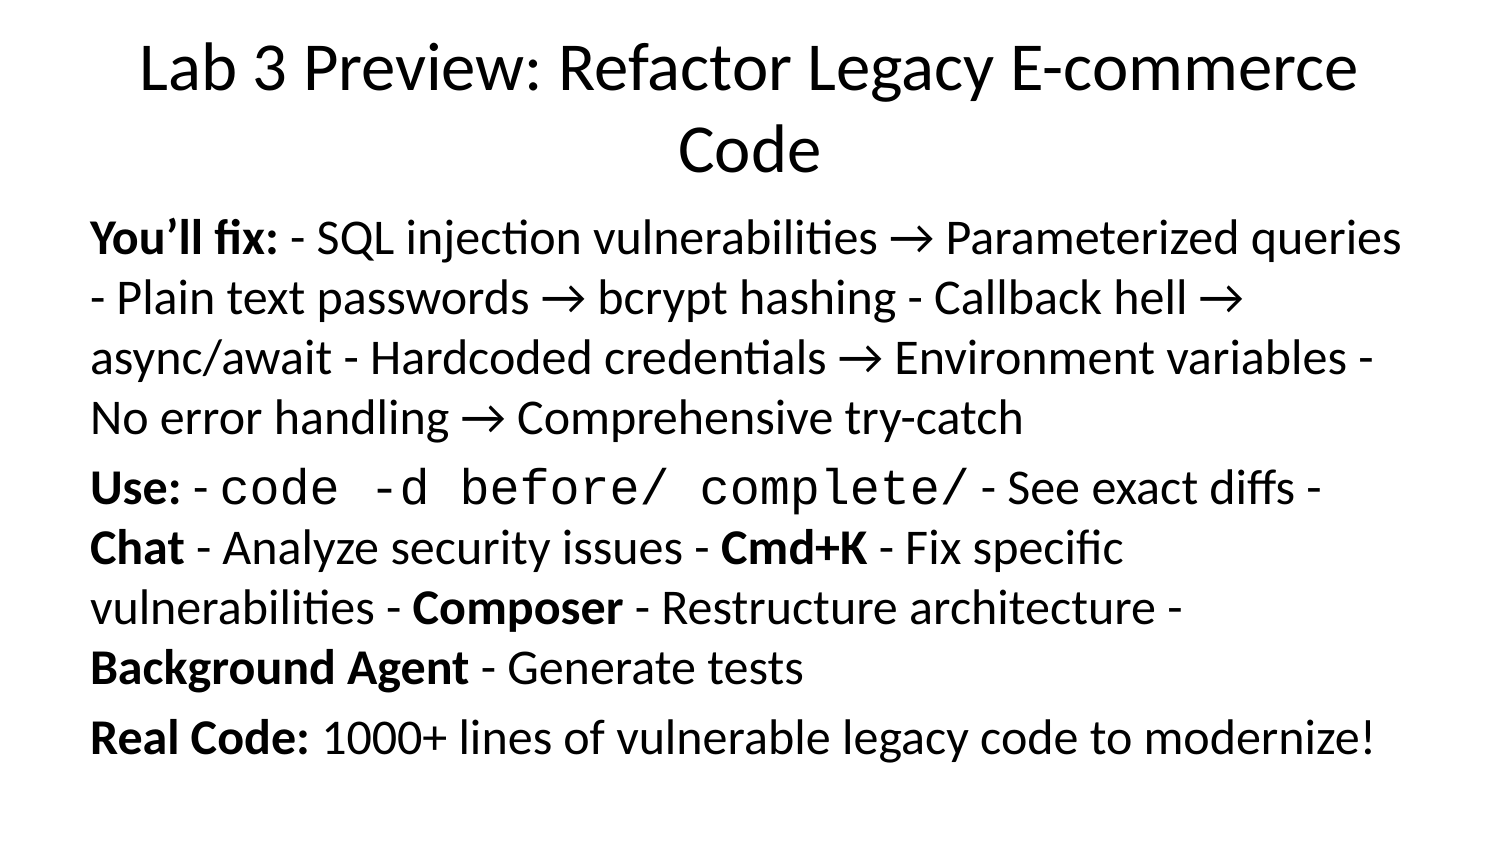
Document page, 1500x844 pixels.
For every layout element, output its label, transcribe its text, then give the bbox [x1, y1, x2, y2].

list You’ll fix: - SQL injection vulnerabilities → Parameterized queries - Plain text passwords → bcrypt hashing - Callback hell → async/await - Hardcoded credentials → Environment variables - No error handling → Comprehensive try-catch Use: - code -d before/ complete/ - See exact diffs - Chat - Analyze security issues - Cmd+K - Fix specific vulnerabilities - Composer - Restructure architecture - Background Agent - Generate tests Real Code: 1000+ lines of vulnerable legacy code to modernize! [75, 196, 1425, 754]
title Lab 3 Preview: Refactor Legacy E-commerce Code [75, 33, 1425, 175]
